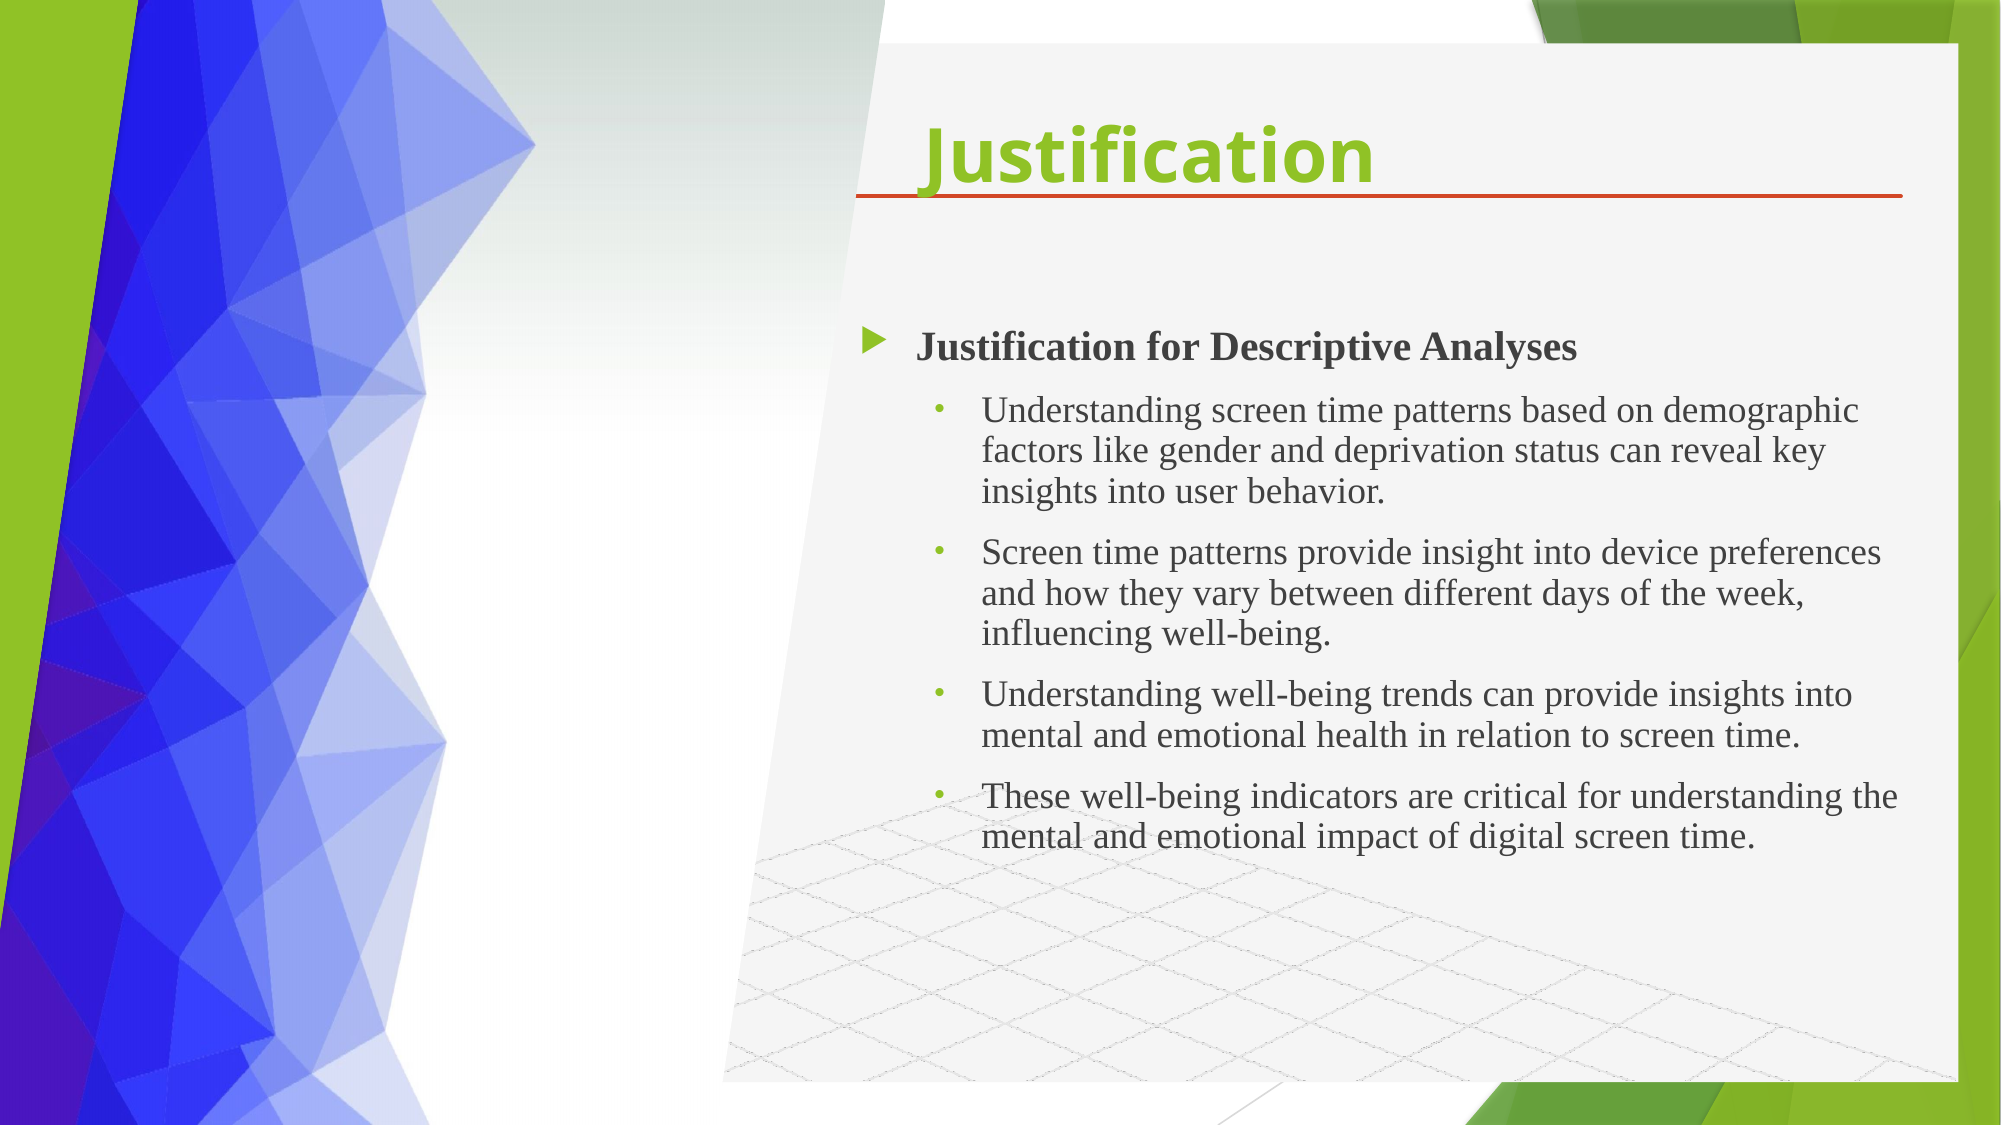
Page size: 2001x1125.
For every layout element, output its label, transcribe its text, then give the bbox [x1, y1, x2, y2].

title Justification [908, 99, 1522, 316]
picture [0, 0, 1956, 1125]
list Justification for Descriptive Analyses Understanding screen time patterns based on demographic factors like gender and deprivation status can reveal key insights into user behavior. Screen time patterns provide insight into device preferences and how they vary between different days of the week, influencing well-being. Understanding well-being trends can provide insights into mental and emotional health in relation to screen time. These well-being indicators are critical for understanding the mental and emotional impact of digital screen time. [890, 316, 1921, 954]
